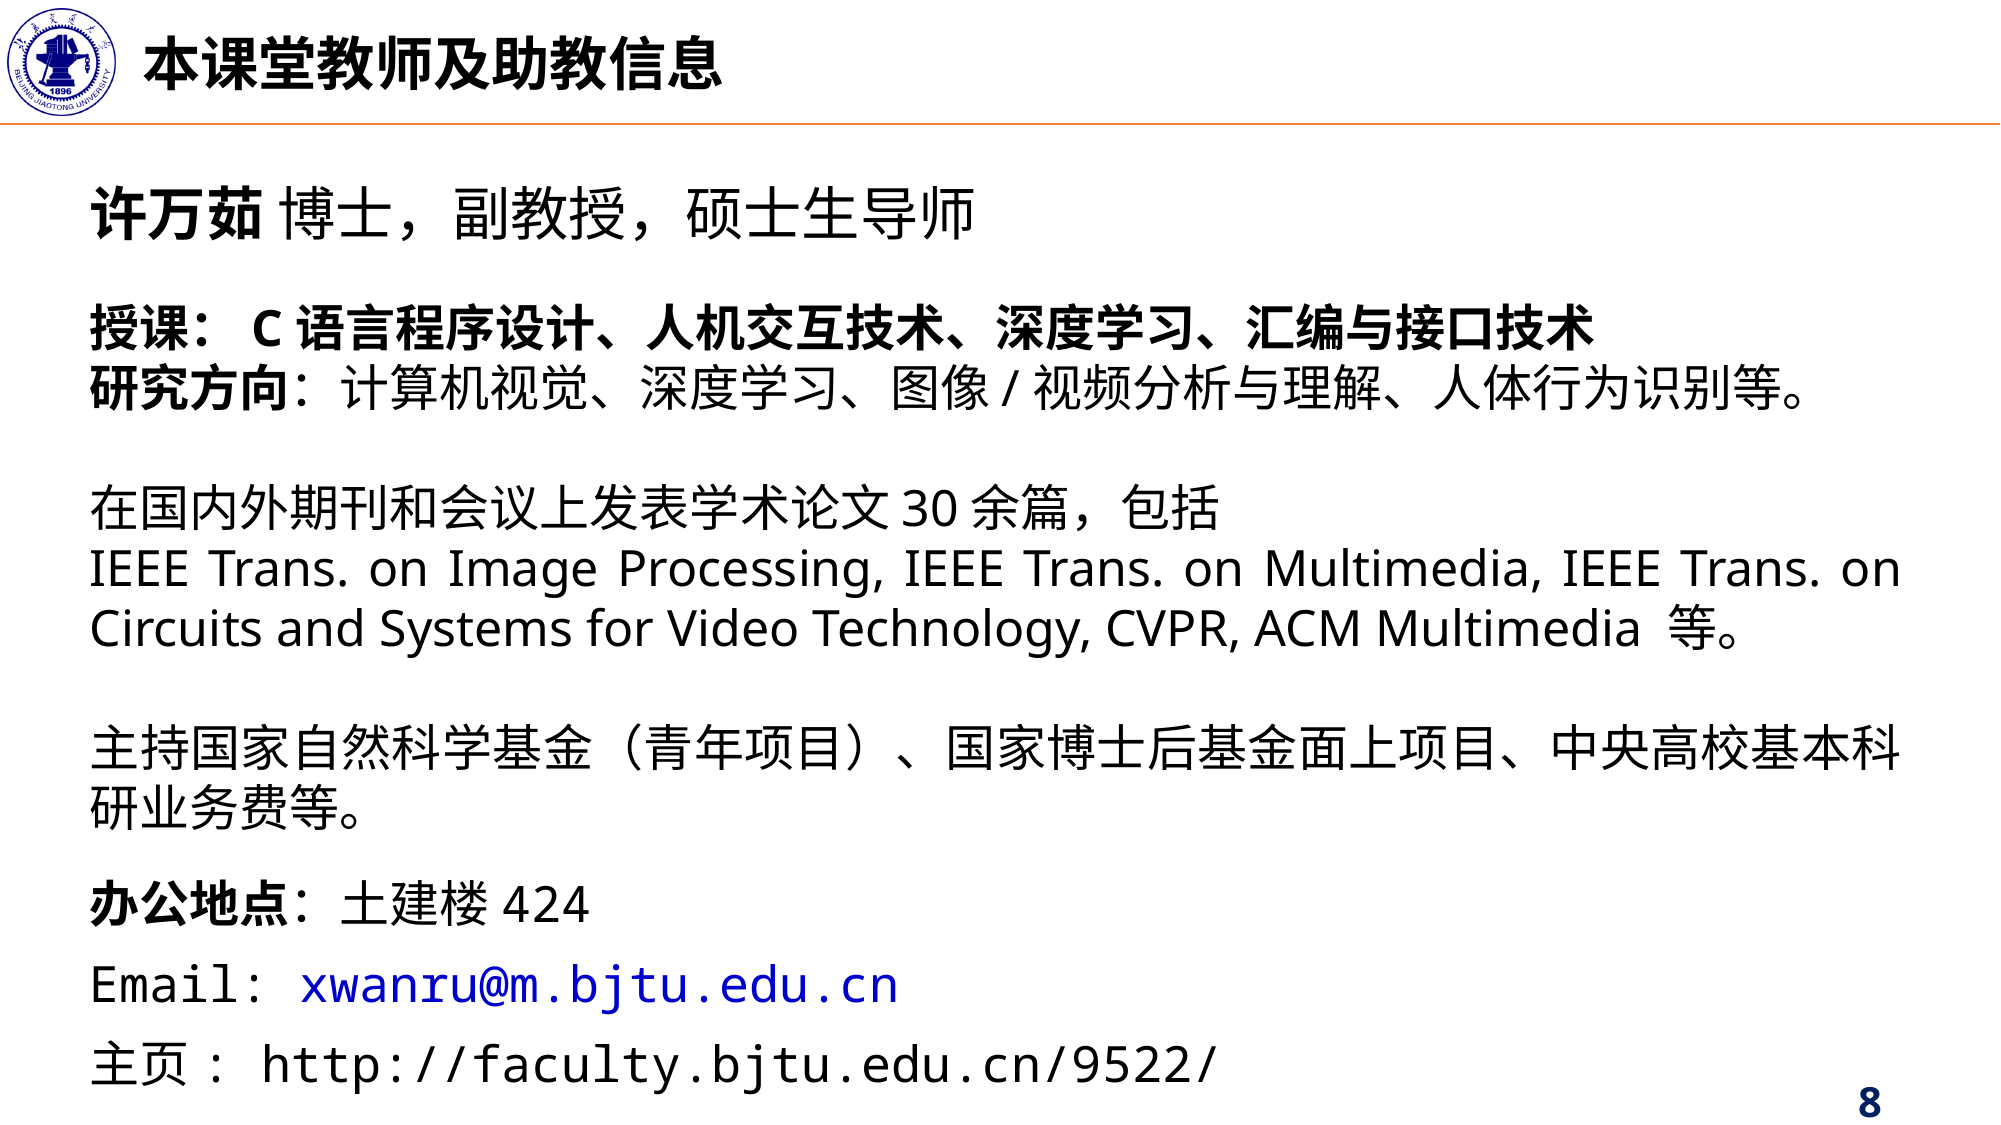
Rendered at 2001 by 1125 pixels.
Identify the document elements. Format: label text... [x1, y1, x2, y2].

text_box 许万茹 博士，副教授，硕士生导师 授课：C语言程序设计、人机交互技术、深度学习、汇编与接口技术 研究方向：计算机视觉、深度学习、图像/视频分析与理解、人体行为识别等。 在国内外期刊和会议上发表学术论文30余篇，包括 IEEE Trans. on Image Processing, IEEE Trans. on Multimedia, IEEE Trans. on Circuits and Systems for Video Technology, CVPR, ACM Multimedia 等。 主持国家自然科学基金（青年项目）、国家博士后基金面上项目、中央高校基本科研业务费等。 [74, 169, 1918, 845]
text_box 本课堂教师及助教信息 [127, 19, 1958, 105]
picture [7, 8, 116, 116]
text_box 办公地点：土建楼424 Email: xwanru@m.bjtu.edu.cn 主页: http://faculty.bjtu.edu.cn/9522/ [74, 864, 1292, 1125]
